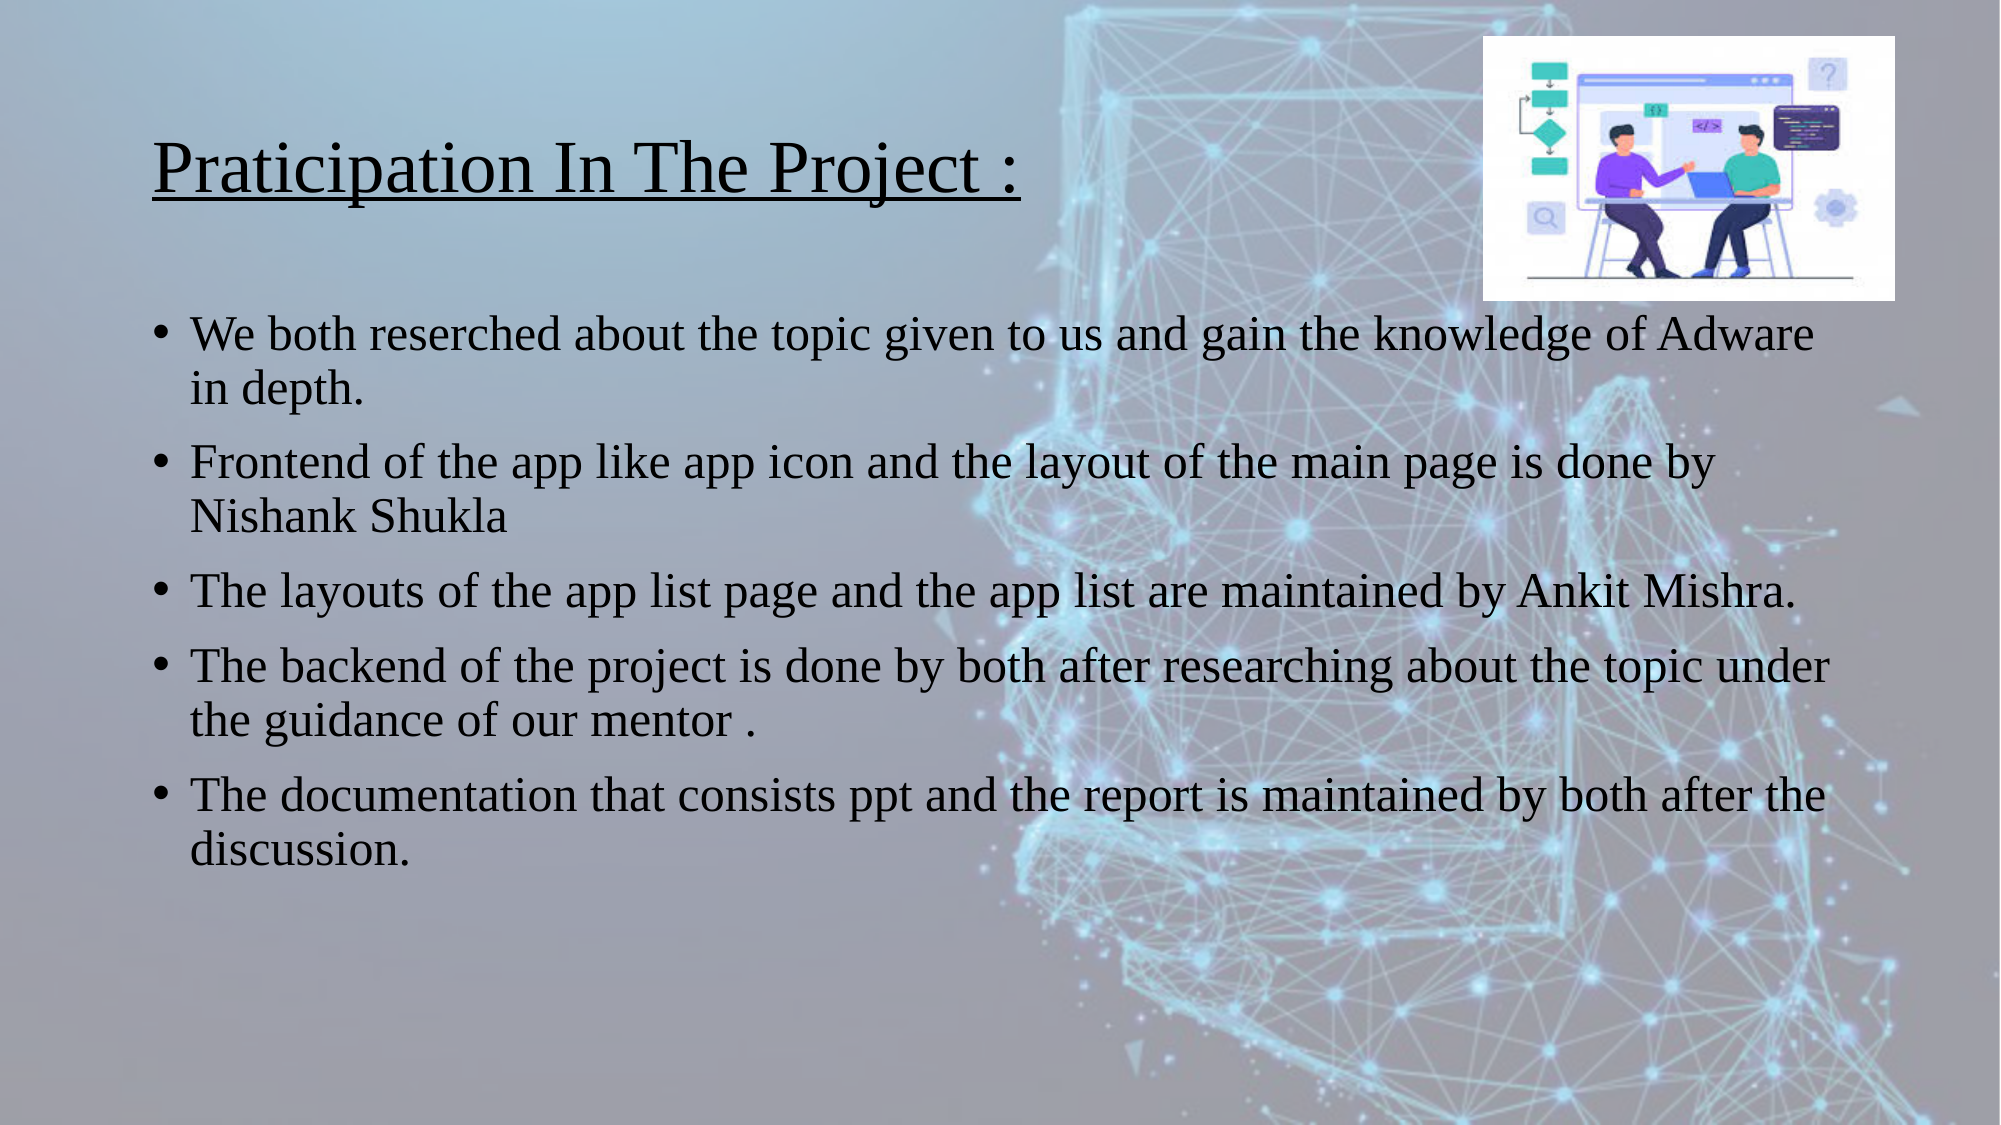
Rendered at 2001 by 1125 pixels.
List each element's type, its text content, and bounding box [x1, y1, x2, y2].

picture [1483, 36, 1895, 301]
list We both reserched about the topic given to us and gain the knowledge of Adware in depth. Frontend of the app like app icon and the layout of the main page is done by Nishank Shukla The layouts of the app list page and the app list are maintained by Ankit Mishra. The backend of the project is done by both after researching about the topic under the guidance of our mentor . The documentation that consists ppt and the report is maintained by both after the discussion. [137, 299, 1863, 1014]
title Praticipation In The Project : [137, 59, 1483, 278]
